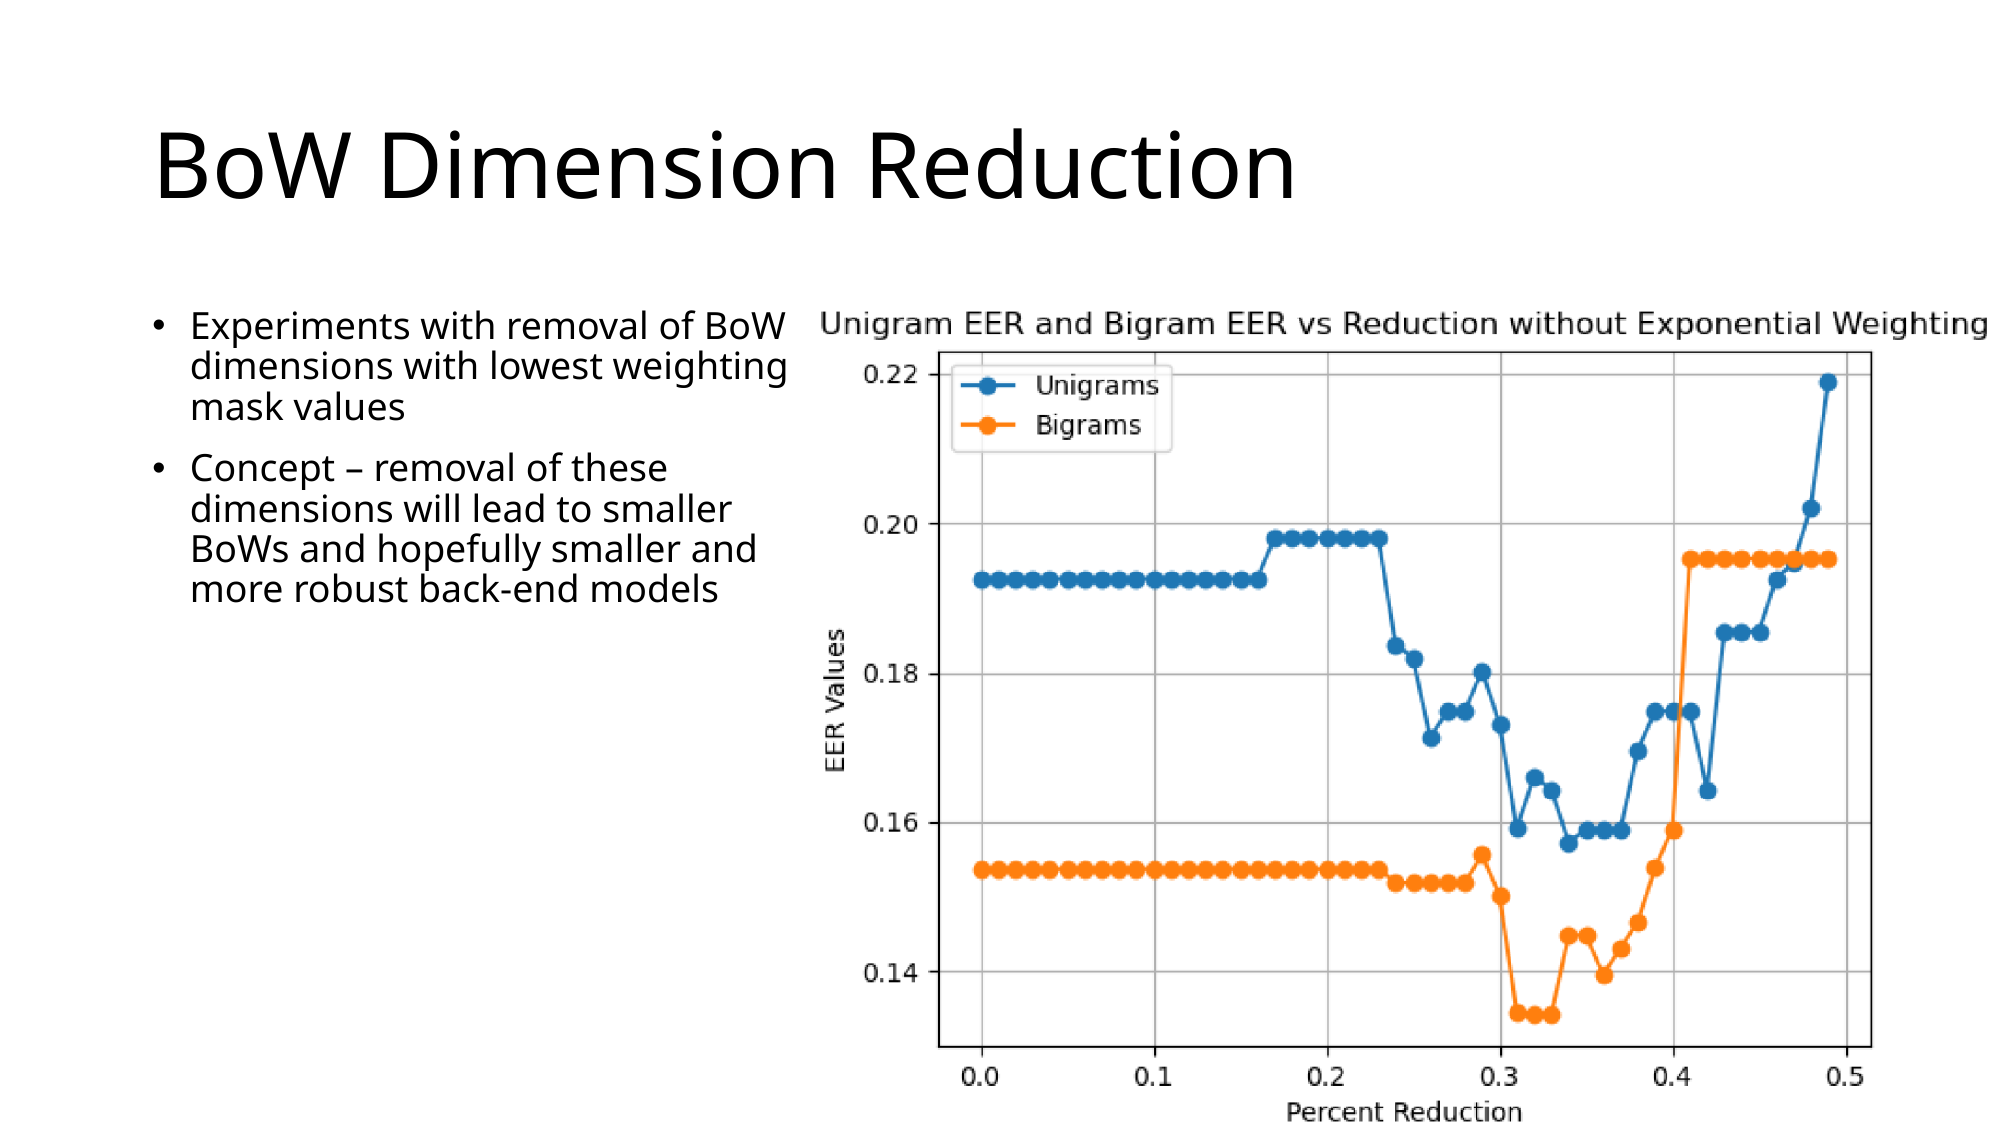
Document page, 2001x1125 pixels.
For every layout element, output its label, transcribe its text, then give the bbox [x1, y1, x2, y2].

title BoW Dimension Reduction [137, 59, 1863, 278]
list Experiments with removal of BoW dimensions with lowest weighting mask values Concept – removal of these dimensions will lead to smaller BoWs and hopefully smaller and more robust back-end models [137, 299, 805, 1125]
picture [805, 298, 1993, 1125]
